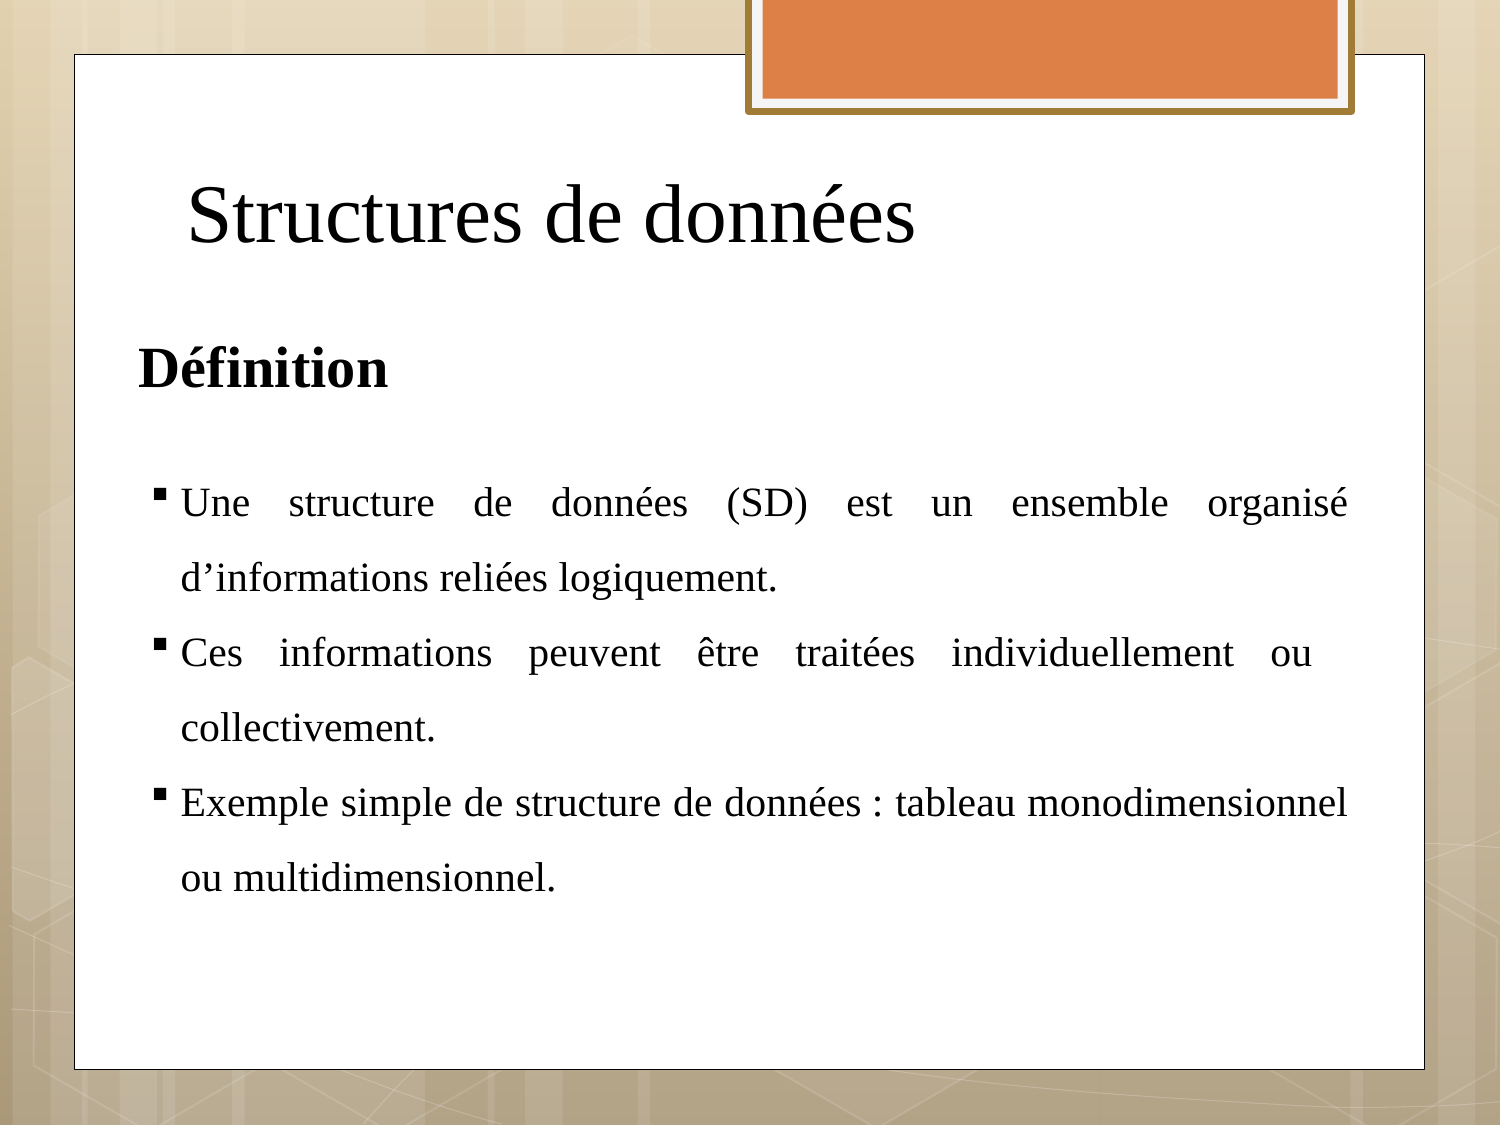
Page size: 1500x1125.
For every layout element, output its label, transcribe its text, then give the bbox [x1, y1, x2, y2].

title Structures de données [171, 126, 1324, 268]
text_box Définition [123, 321, 408, 407]
text_box Une structure de données (SD) est un ensemble organisé d’informations reliées logiquement. Ces informations peuvent être traitées individuellement ou collectivement. Exemple simple de structure de données : tableau monodimensionnel ou multidimensionnel. [135, 442, 1365, 908]
